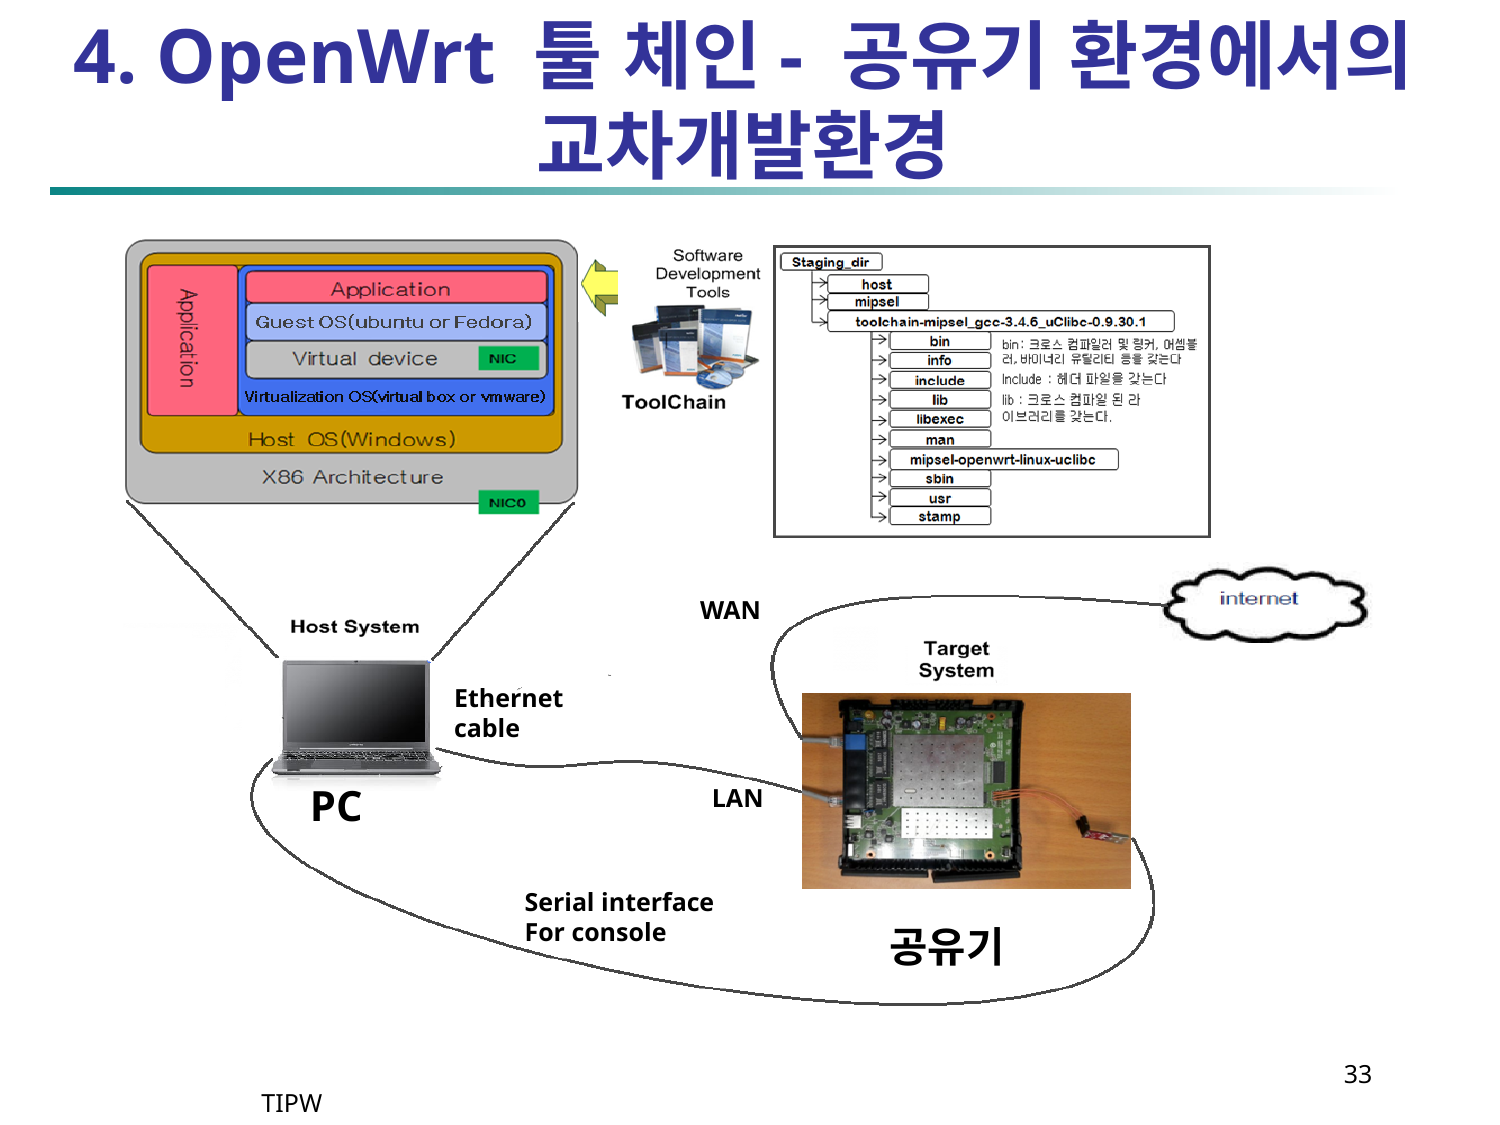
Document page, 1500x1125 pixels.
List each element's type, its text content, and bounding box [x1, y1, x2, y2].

slide_number 33 [1074, 1037, 1388, 1101]
picture [122, 234, 1378, 1019]
slide_number TIPW [24, 1062, 338, 1125]
list [49, 212, 1426, 1063]
title 4. OpenWrt 툴 체인- 공유기 환경에서의 교차개발환경 [24, 96, 1463, 197]
